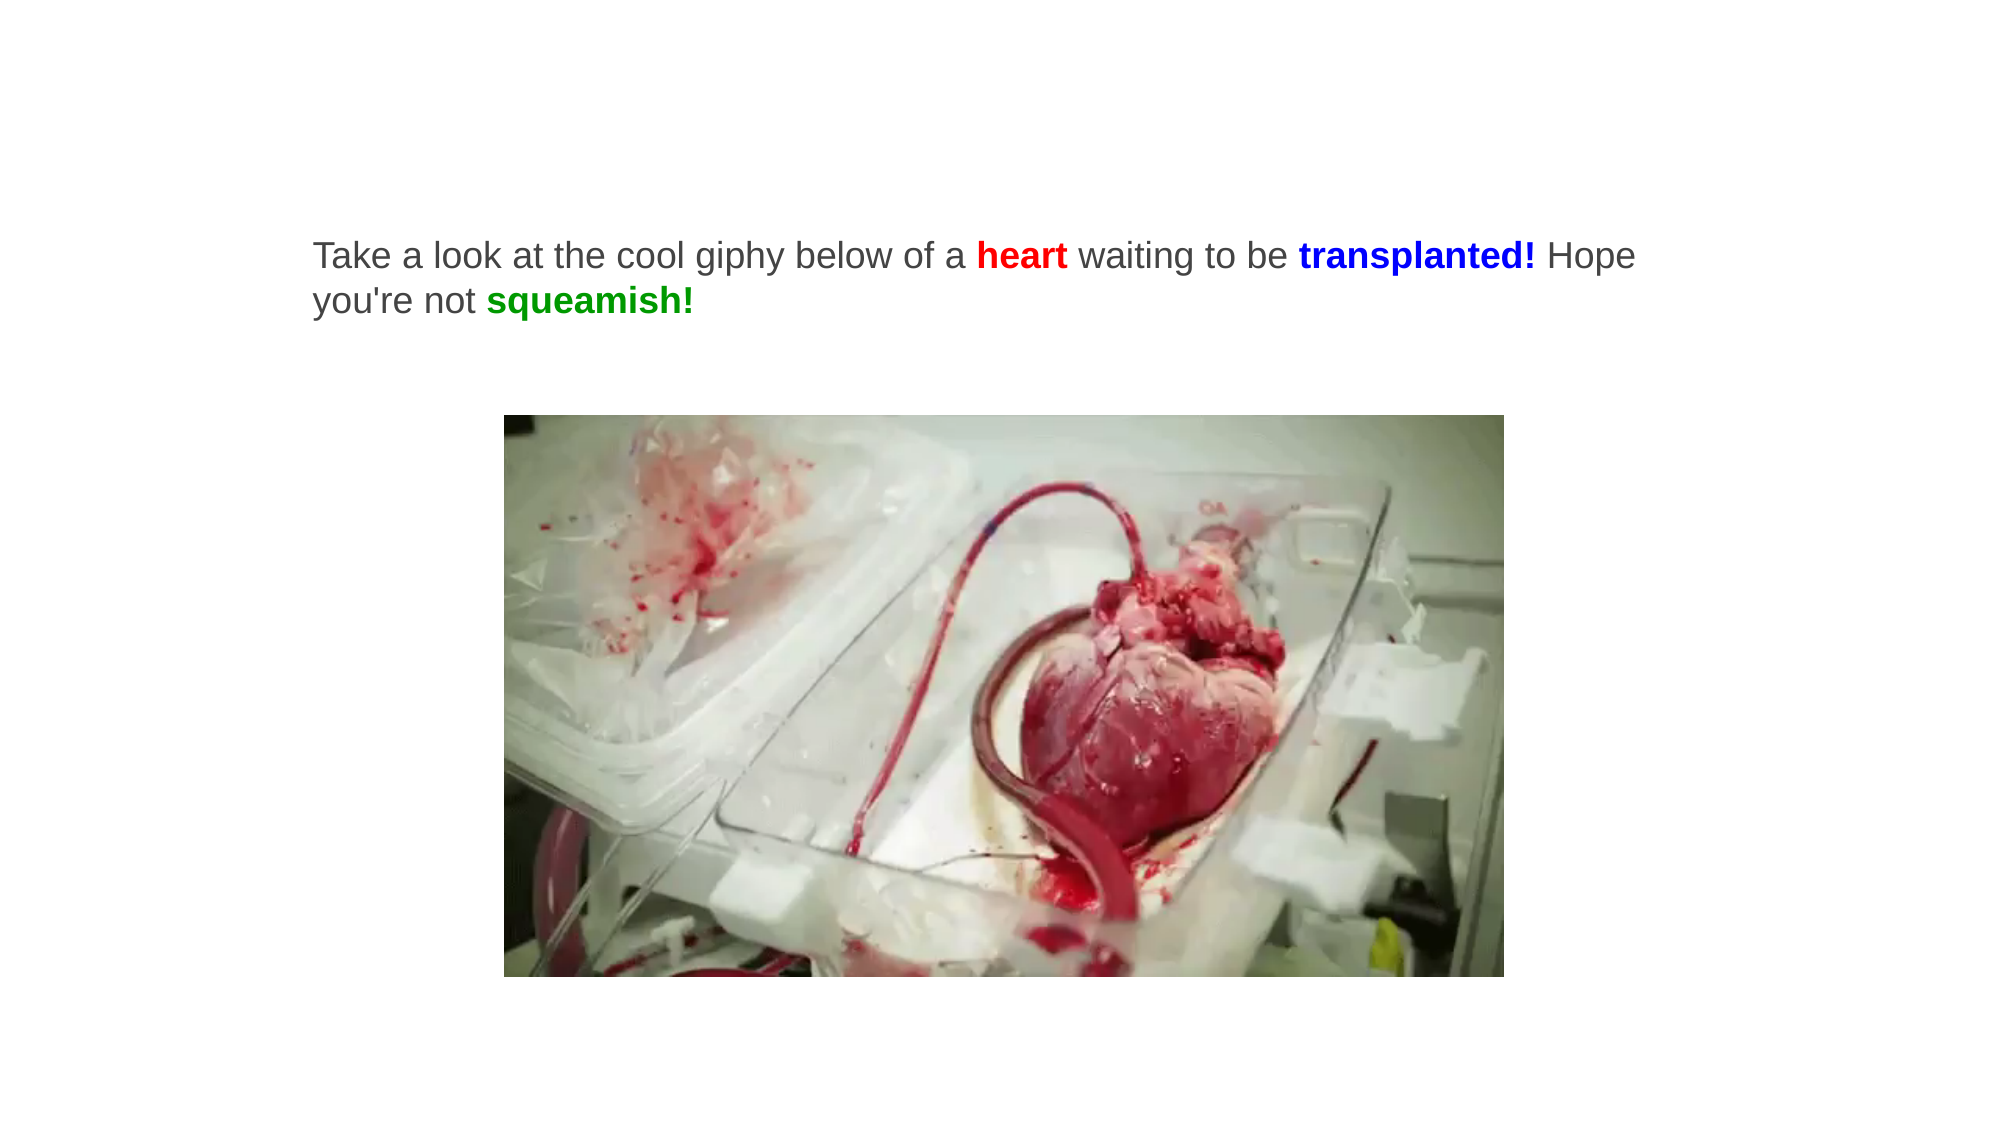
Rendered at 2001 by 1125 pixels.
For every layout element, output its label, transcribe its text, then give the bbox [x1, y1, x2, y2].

text_box Take a look at the cool giphy below of a heart waiting to be transplanted! Hope you're not squeamish! [297, 223, 1711, 329]
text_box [504, 414, 1505, 978]
